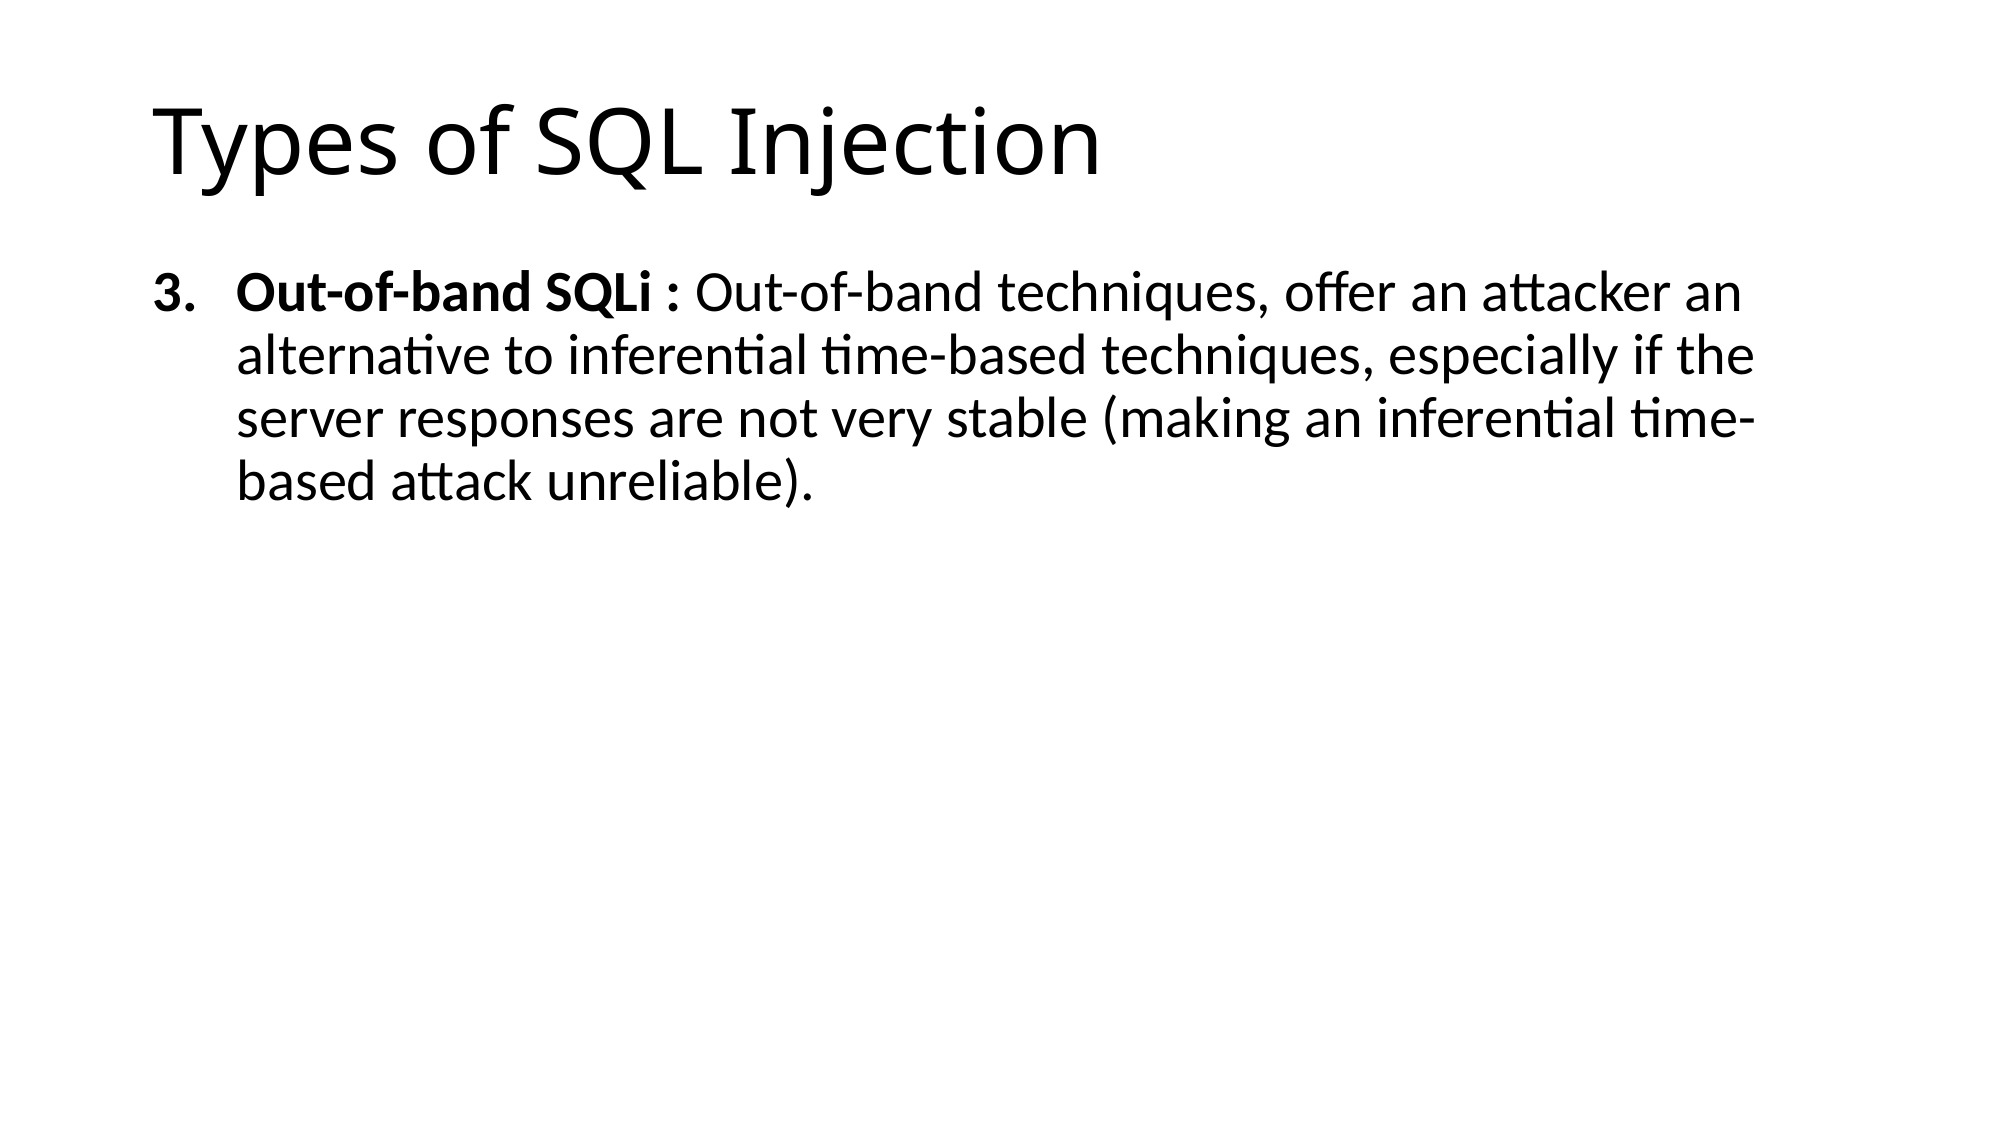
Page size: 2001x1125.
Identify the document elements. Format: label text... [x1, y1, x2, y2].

list Out-of-band SQLi : Out-of-band techniques, offer an attacker an alternative to inferential time-based techniques, especially if the server responses are not very stable (making an inferential time-based attack unreliable). [137, 253, 1863, 937]
title Types of SQL Injection [137, 85, 1863, 205]
